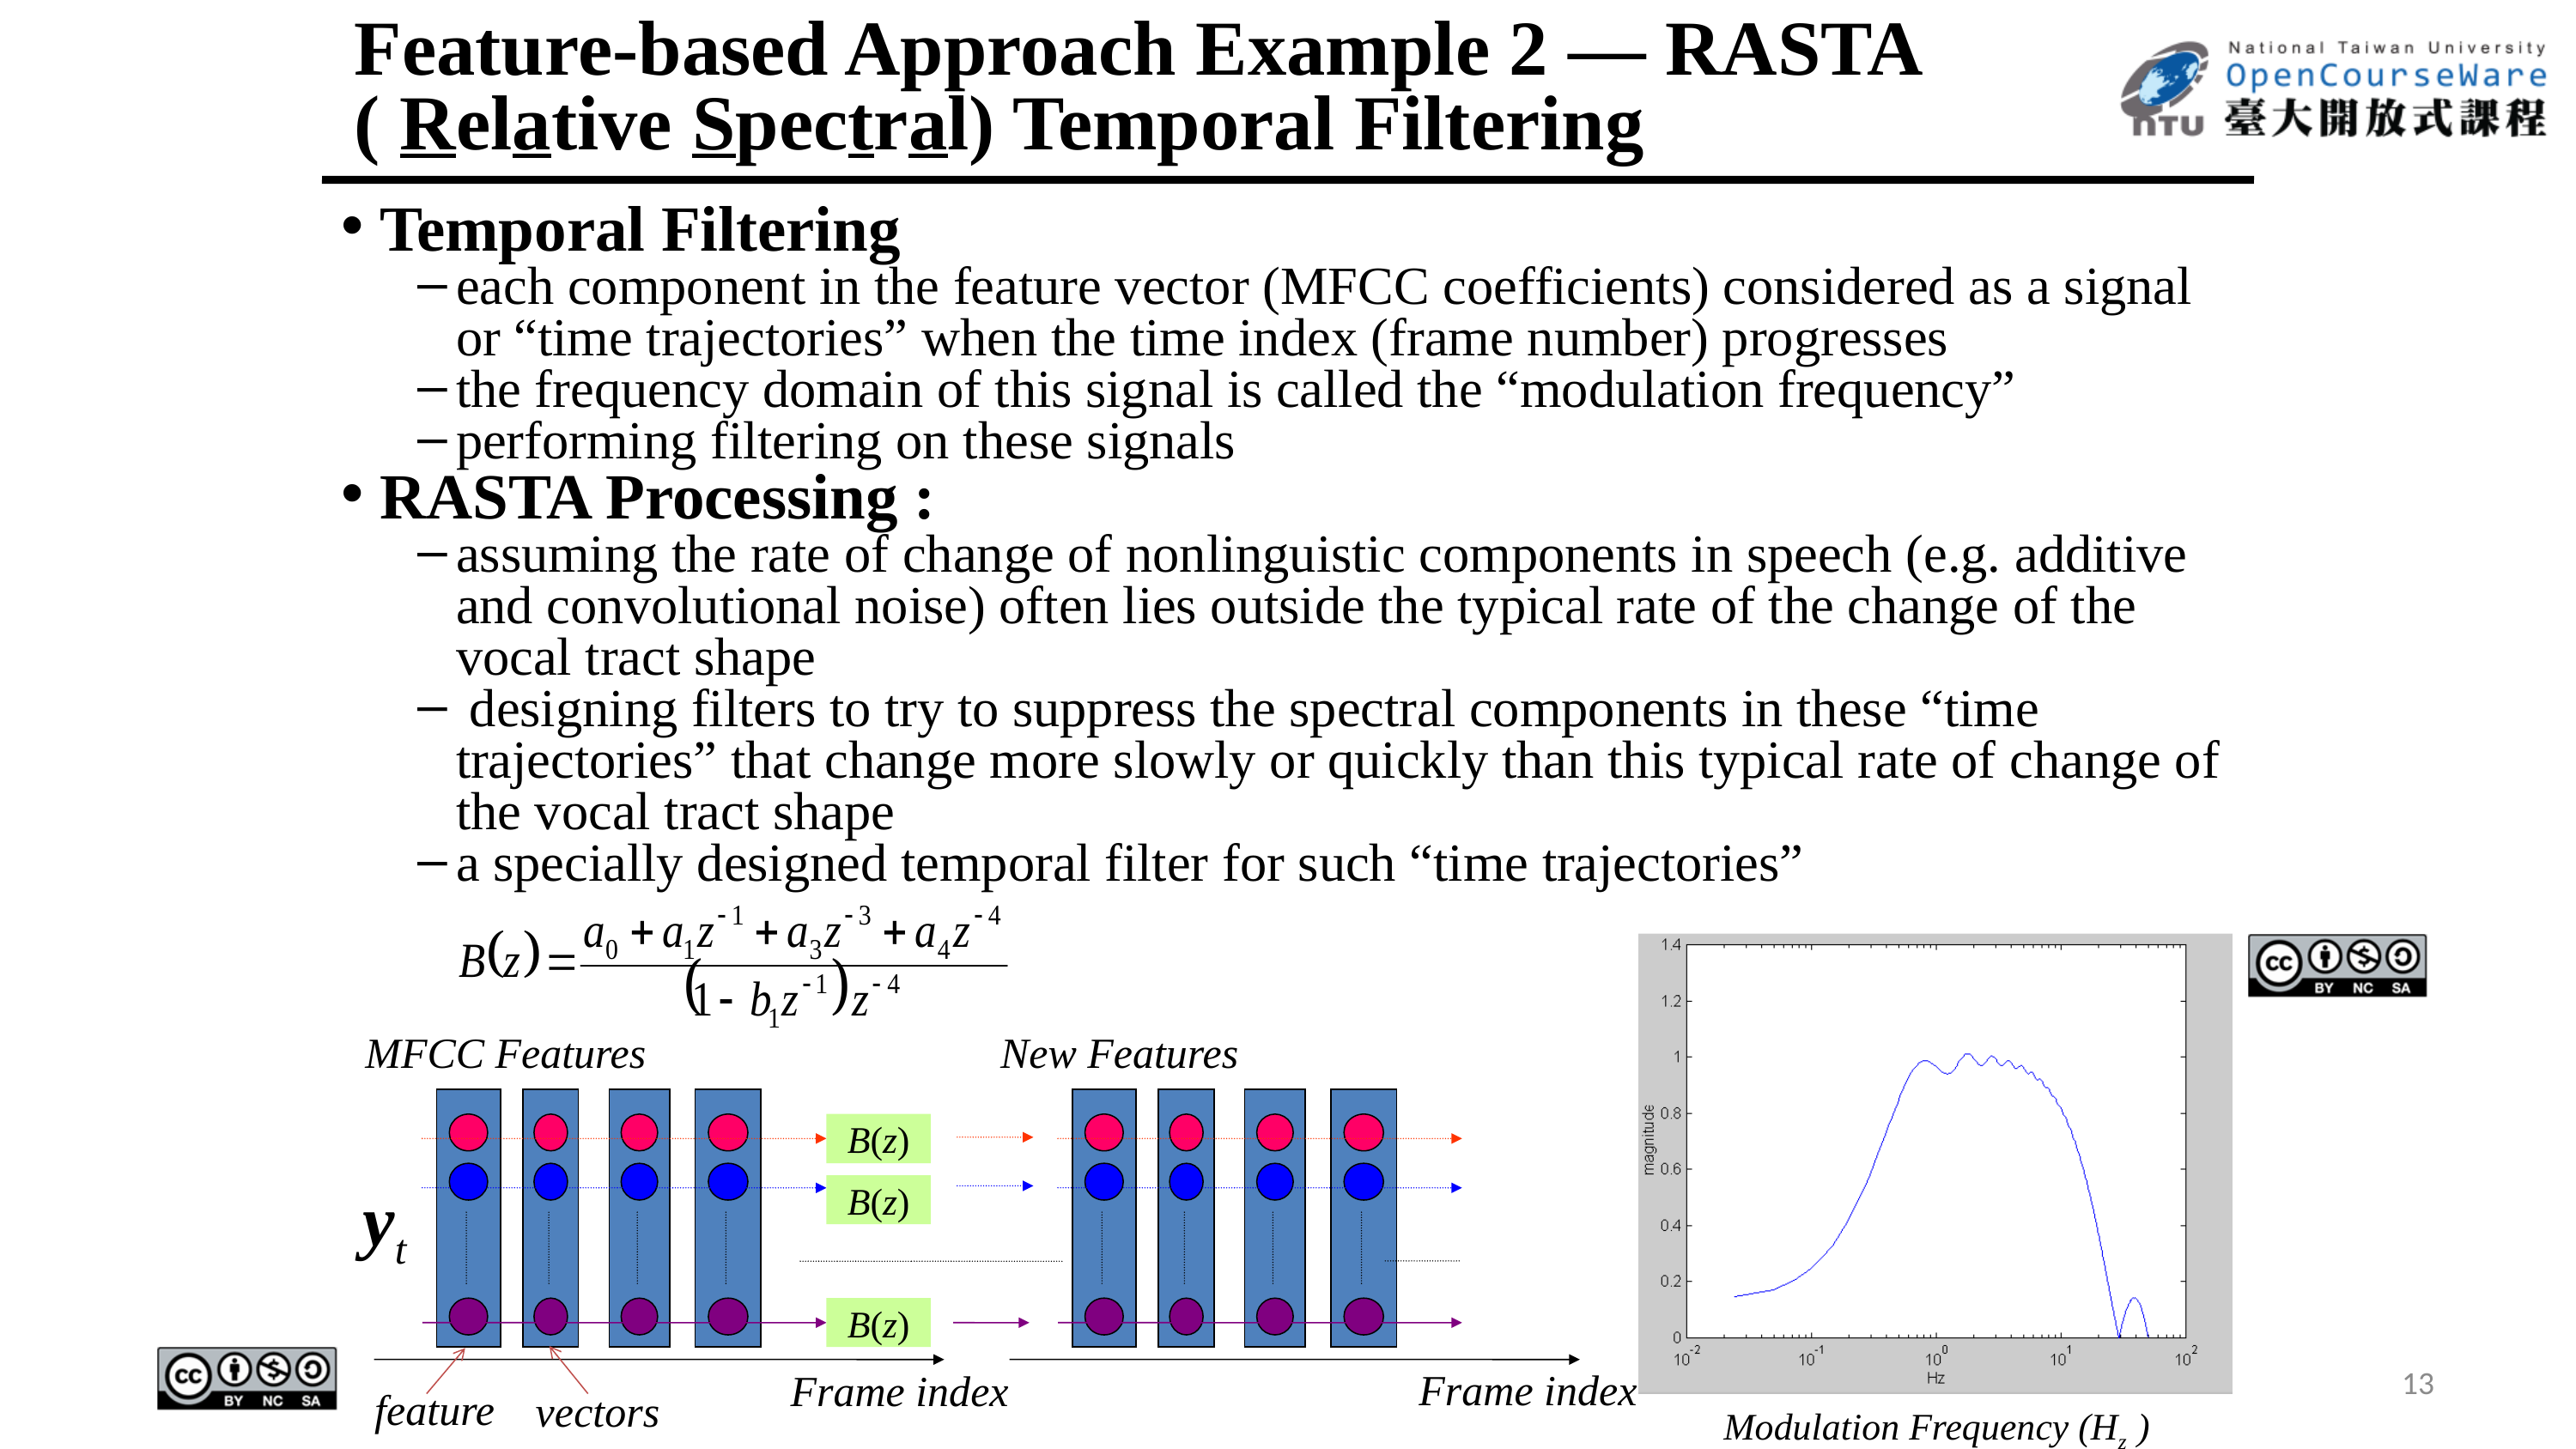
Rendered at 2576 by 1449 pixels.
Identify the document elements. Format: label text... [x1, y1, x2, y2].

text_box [1072, 1088, 1137, 1348]
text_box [1244, 1088, 1306, 1348]
picture [2095, 24, 2575, 155]
text_box Frame index [1400, 1353, 1619, 1424]
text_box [1157, 1088, 1215, 1348]
picture [2247, 933, 2429, 999]
text_box [1451, 1133, 1462, 1144]
text_box New Features [1030, 1015, 1259, 1087]
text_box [342, 1015, 1030, 1446]
picture [156, 1346, 338, 1411]
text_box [1330, 1088, 1397, 1348]
text_box [1400, 1317, 1462, 1329]
list Temporal Filtering each component in the feature vector (MFCC coefficients) considered as a signal or “time trajectories” when the time index (frame number) progresses the frequency domain of this signal is called the “modulation frequency” performing filtering on these signals RASTA Processing : assuming the rate of change of nonlinguistic components in speech (e.g. additive and convolutional noise) often lies outside the typical rate of the change of the vocal tract shape designing filters to try to suppress the spectral components in these “time trajectories” that change more slowly or quickly than this typical rate of change of the vocal tract shape a specially designed temporal filter for such “time trajectories” [322, 191, 2254, 923]
slide_number 13 [2252, 1343, 2447, 1421]
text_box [1624, 894, 2249, 1449]
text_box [451, 891, 1015, 1014]
title Feature-based Approach Example 2 ― RASTA ( Relative Spectral) Temporal Filtering [335, 5, 2256, 152]
text_box [1451, 1182, 1462, 1193]
